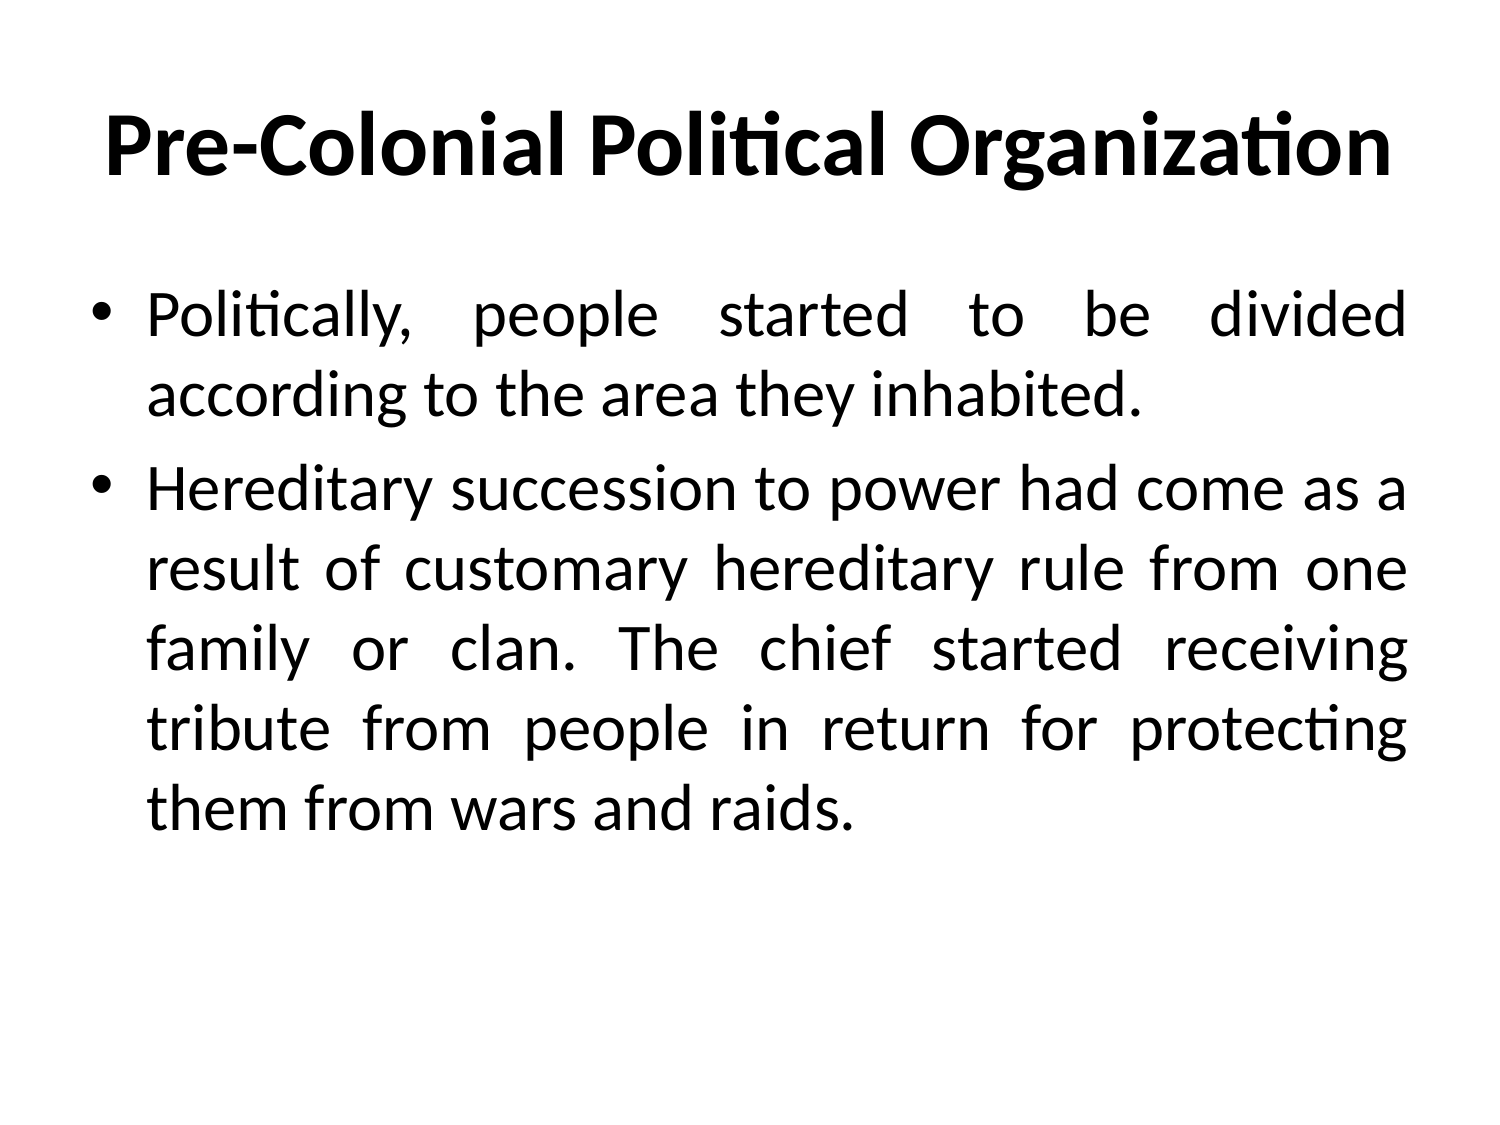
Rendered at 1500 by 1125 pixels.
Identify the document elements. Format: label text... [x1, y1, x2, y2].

title Pre-Colonial Political Organization [75, 45, 1425, 233]
list Politically, people started to be divided according to the area they inhabited. Hereditary succession to power had come as a result of customary hereditary rule from one family or clan. The chief started receiving tribute from people in return for protecting them from wars and raids. [75, 262, 1425, 1005]
